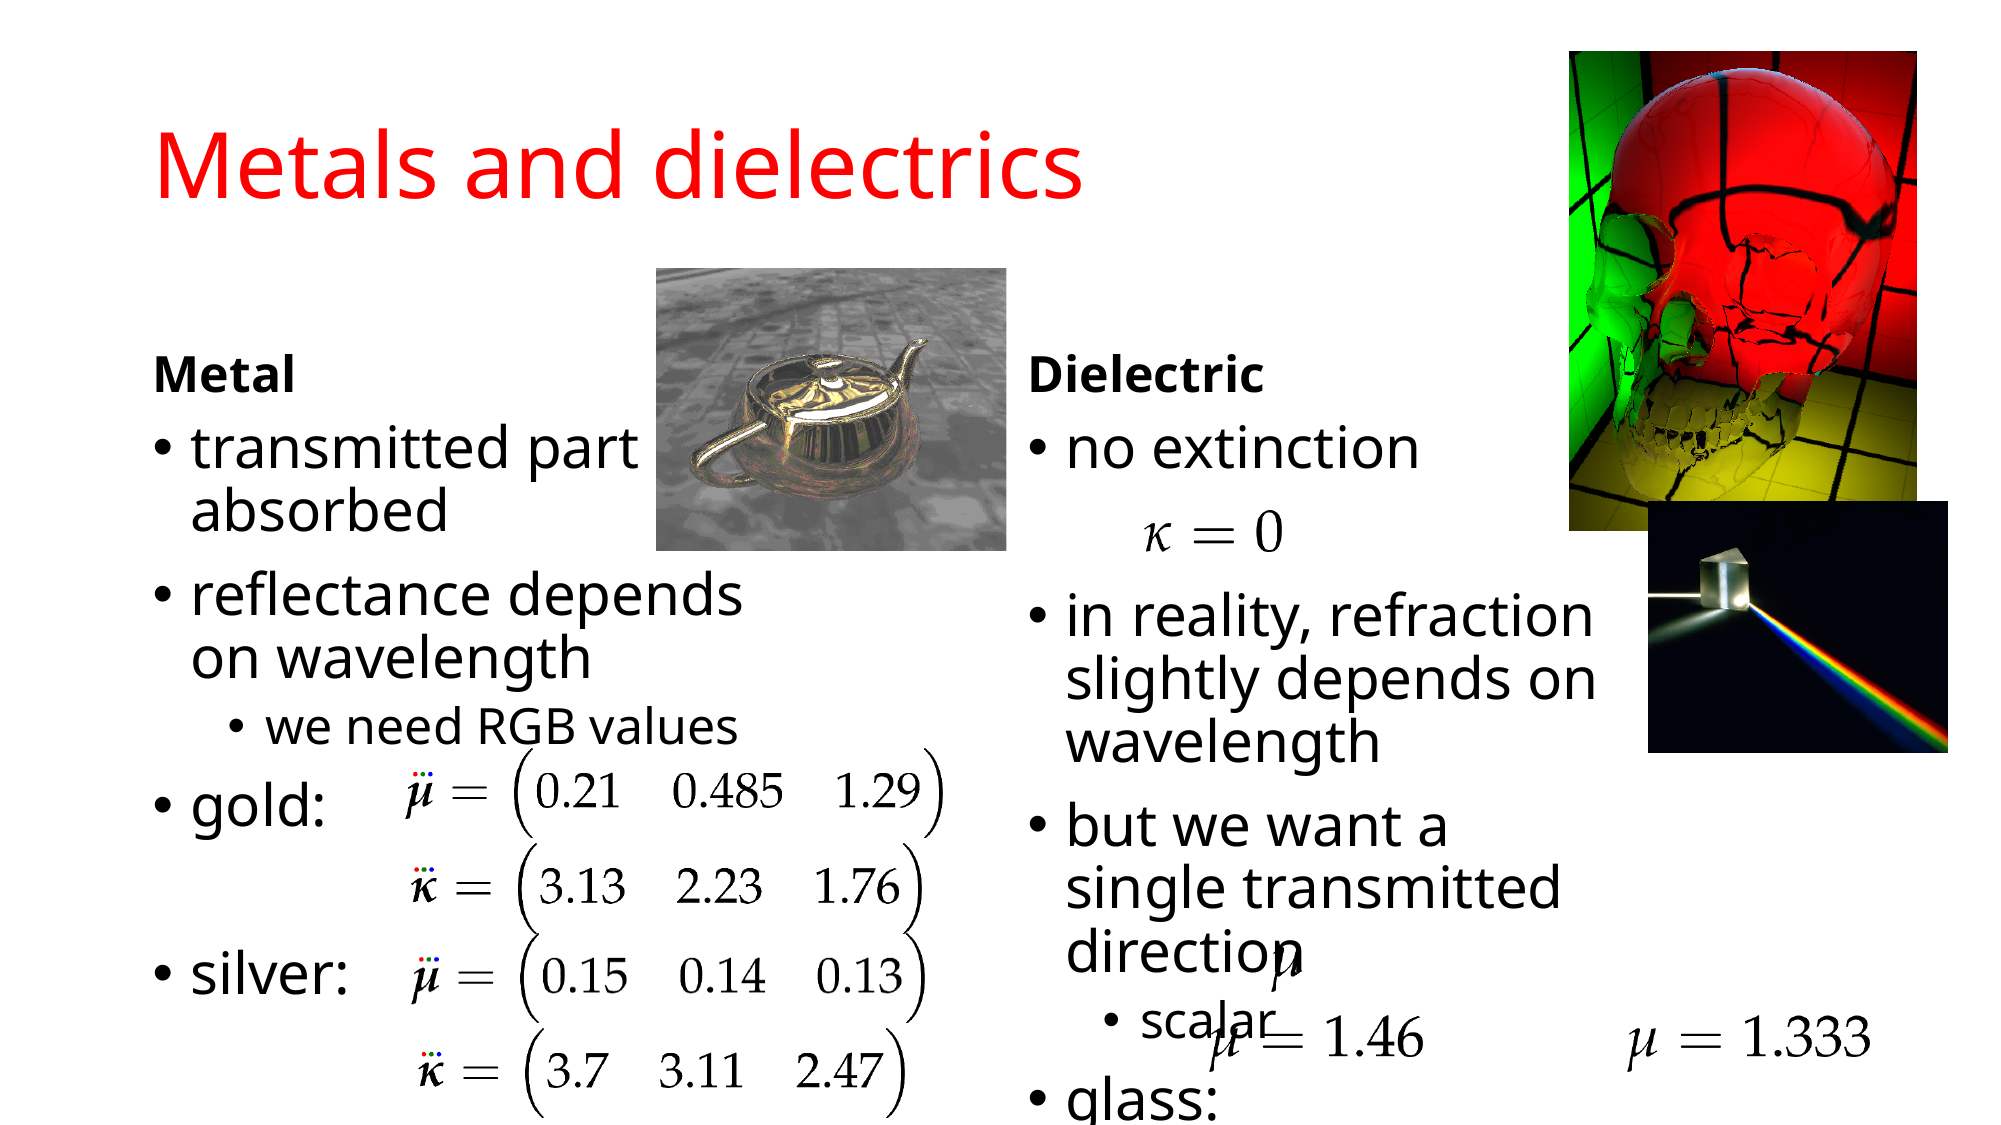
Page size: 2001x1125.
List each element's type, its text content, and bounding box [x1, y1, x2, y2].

picture [1144, 510, 1282, 552]
picture [1271, 947, 1302, 992]
picture [656, 268, 1007, 551]
list no extinction in reality, refraction slightly depends on wavelength but we want a single transmitted direction scalar glass: water: [1012, 410, 1643, 1016]
picture [404, 748, 943, 839]
title Metals and dielectrics [137, 59, 1569, 278]
picture [411, 843, 925, 1023]
picture [1209, 1015, 1423, 1073]
list transmitted part is absorbed reflectance depends on wavelength we need RGB values gold: silver: [137, 410, 812, 1016]
picture [418, 1028, 905, 1118]
list Metal [137, 275, 656, 410]
list Dielectric [1012, 275, 1569, 410]
picture [1627, 1015, 1870, 1072]
picture [1569, 51, 1948, 753]
